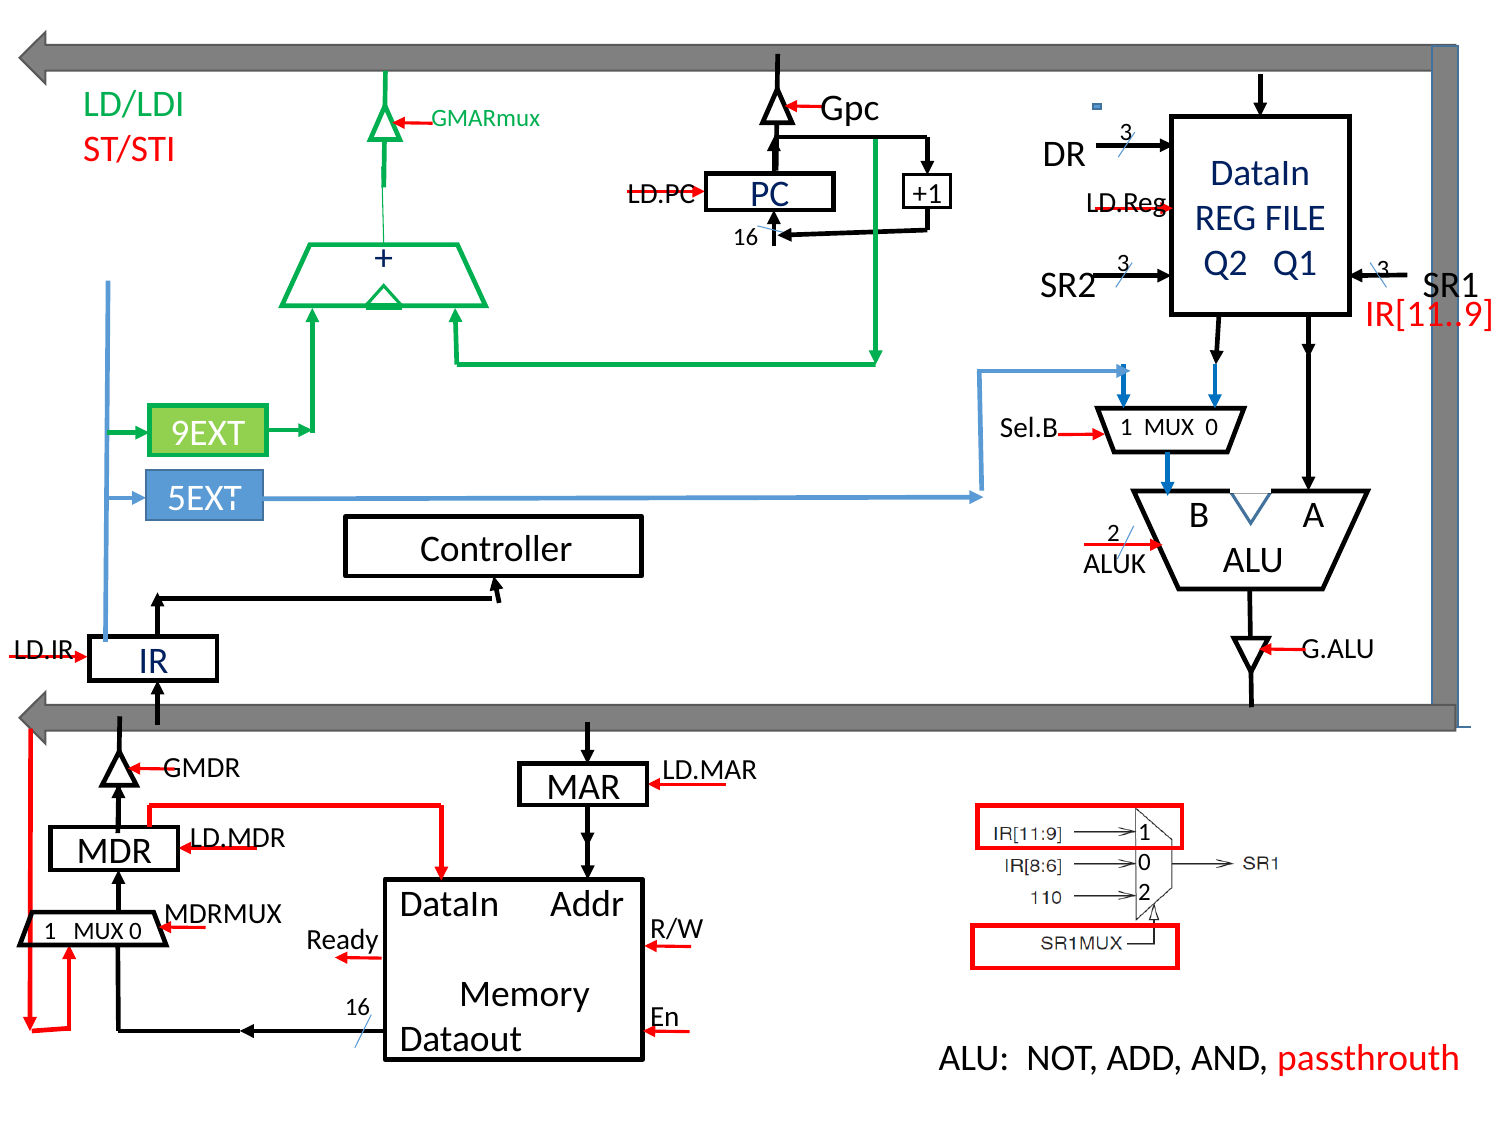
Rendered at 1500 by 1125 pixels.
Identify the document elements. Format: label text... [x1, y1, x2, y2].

text_box 16 [330, 982, 397, 1028]
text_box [354, 1014, 372, 1048]
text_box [29, 946, 70, 1031]
text_box Gpc [825, 75, 895, 135]
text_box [281, 244, 486, 307]
text_box DataIn Addr Memory Dataout [384, 879, 643, 1060]
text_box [612, 137, 951, 247]
text_box [18, 29, 1457, 87]
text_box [370, 70, 433, 188]
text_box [19, 912, 206, 946]
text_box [149, 805, 442, 881]
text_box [493, 576, 500, 603]
text_box 9EXT [148, 404, 267, 456]
text_box Ready [291, 912, 394, 963]
text_box GMDR [175, 740, 256, 784]
text_box [25, 725, 102, 732]
text_box [976, 804, 986, 849]
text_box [762, 53, 825, 137]
picture [986, 790, 1309, 968]
text_box ALU: NOT, ADD, AND, passthrouth [923, 1025, 1476, 1085]
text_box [70, 784, 302, 913]
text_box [0, 592, 218, 725]
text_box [1233, 590, 1306, 708]
text_box En [635, 990, 695, 1040]
text_box [1431, 45, 1459, 73]
text_box G.ALU [1306, 621, 1390, 672]
text_box MDRMUX [206, 913, 297, 937]
text_box GMARmux [433, 93, 556, 139]
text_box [1068, 482, 1368, 589]
text_box Controller [345, 516, 642, 577]
text_box IR[11..9] [1495, 281, 1500, 342]
text_box LD/LDI ST/STI [68, 71, 200, 177]
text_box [1058, 364, 1248, 496]
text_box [29, 728, 70, 912]
text_box [972, 924, 1179, 969]
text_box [103, 470, 264, 521]
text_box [102, 716, 175, 834]
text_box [1024, 73, 1495, 365]
text_box [1431, 365, 1471, 728]
text_box [175, 703, 1457, 732]
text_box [519, 722, 773, 847]
text_box Sel.B [985, 400, 1058, 451]
text_box R/W [635, 902, 719, 952]
